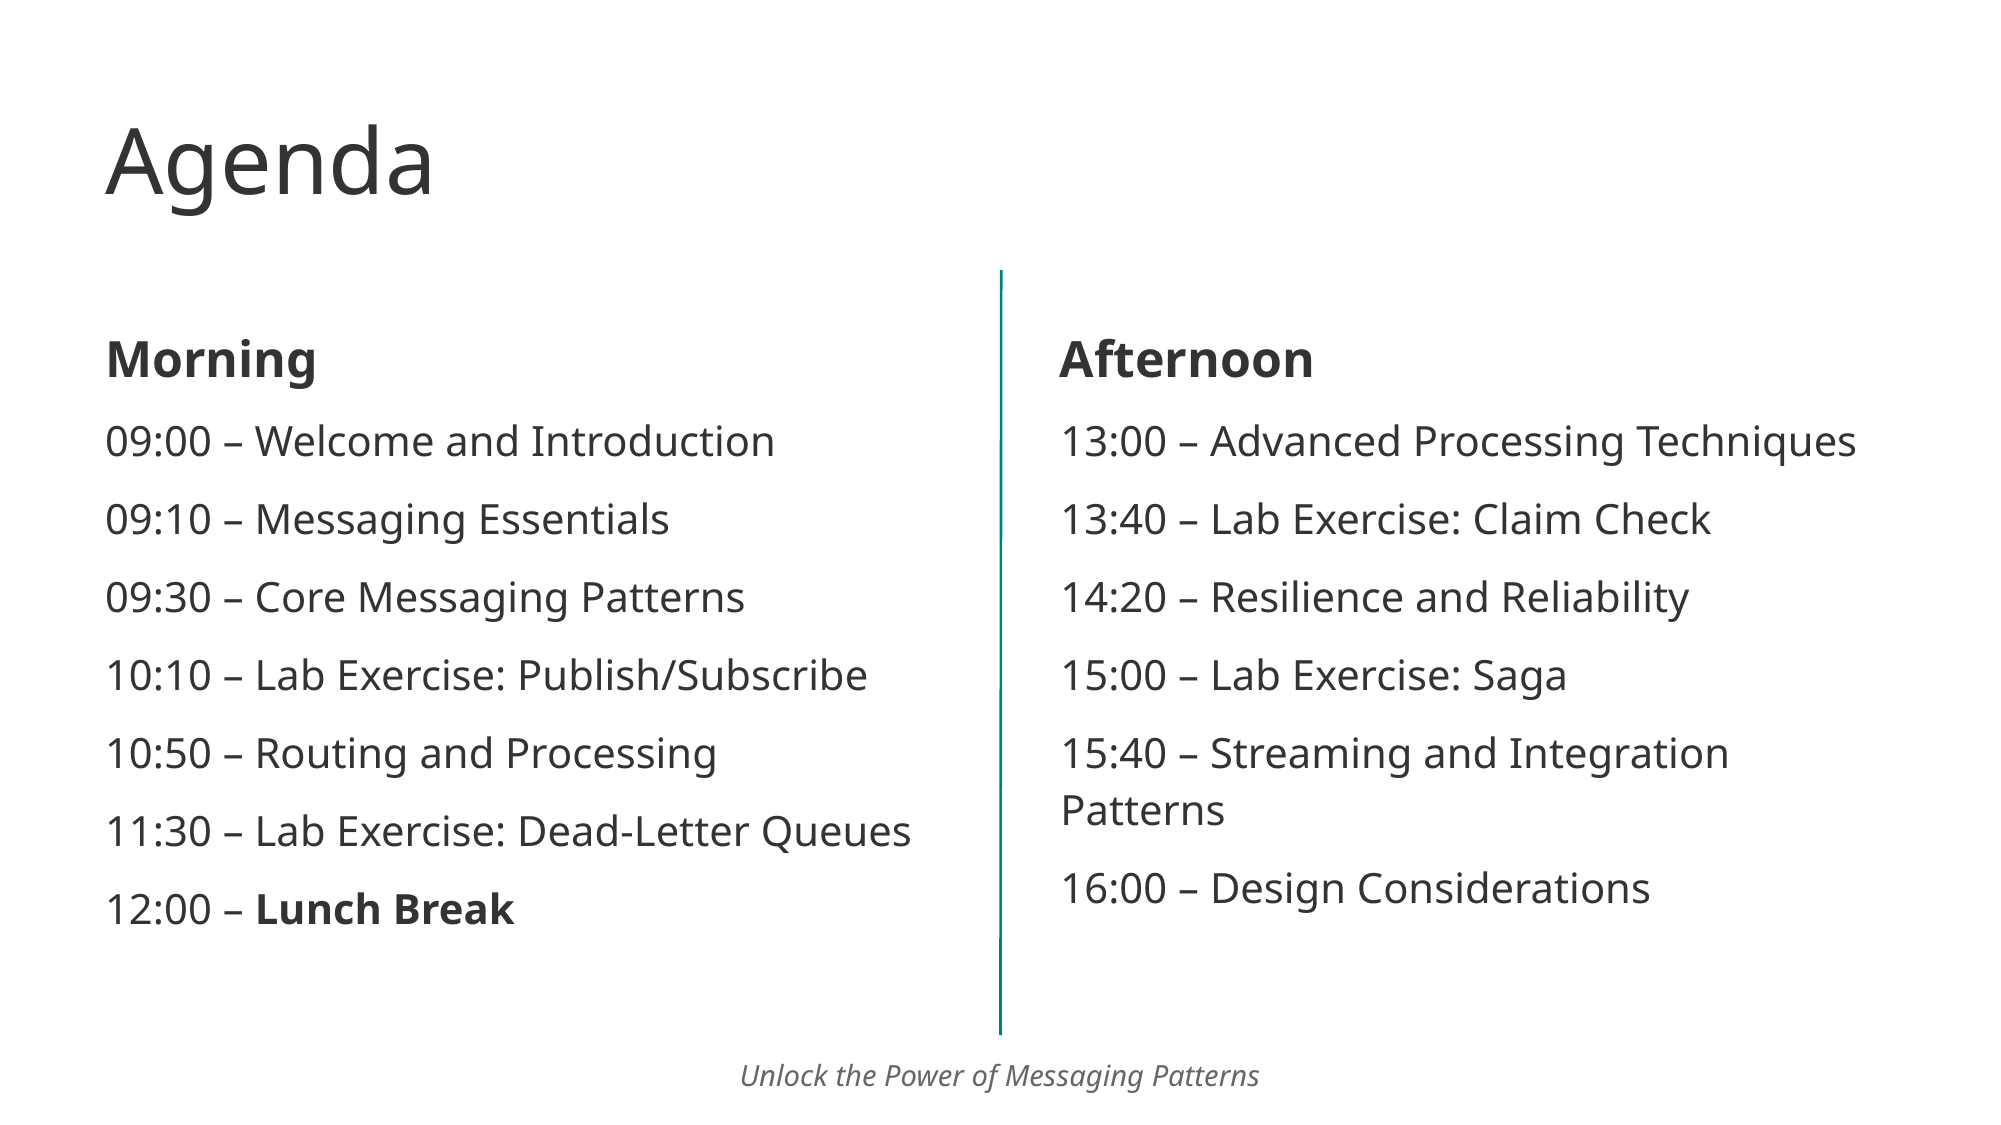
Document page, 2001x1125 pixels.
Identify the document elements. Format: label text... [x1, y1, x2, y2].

title Agenda [90, 75, 1912, 255]
list 13:00 – Advanced Processing Techniques 13:40 – Lab Exercise: Claim Check 14:20 – Resilience and Reliability 15:00 – Lab Exercise: Saga 15:40 – Streaming and Integration Patterns 16:00 – Design Considerations [1045, 400, 1911, 1050]
list Morning [90, 259, 956, 395]
list 09:00 – Welcome and Introduction 09:10 – Messaging Essentials 09:30 – Core Messaging Patterns 10:10 – Lab Exercise: Publish/Subscribe 10:50 – Routing and Processing 11:30 – Lab Exercise: Dead-Letter Queues 12:00 – Lunch Break [90, 400, 956, 1050]
list Afternoon [1044, 259, 1911, 395]
